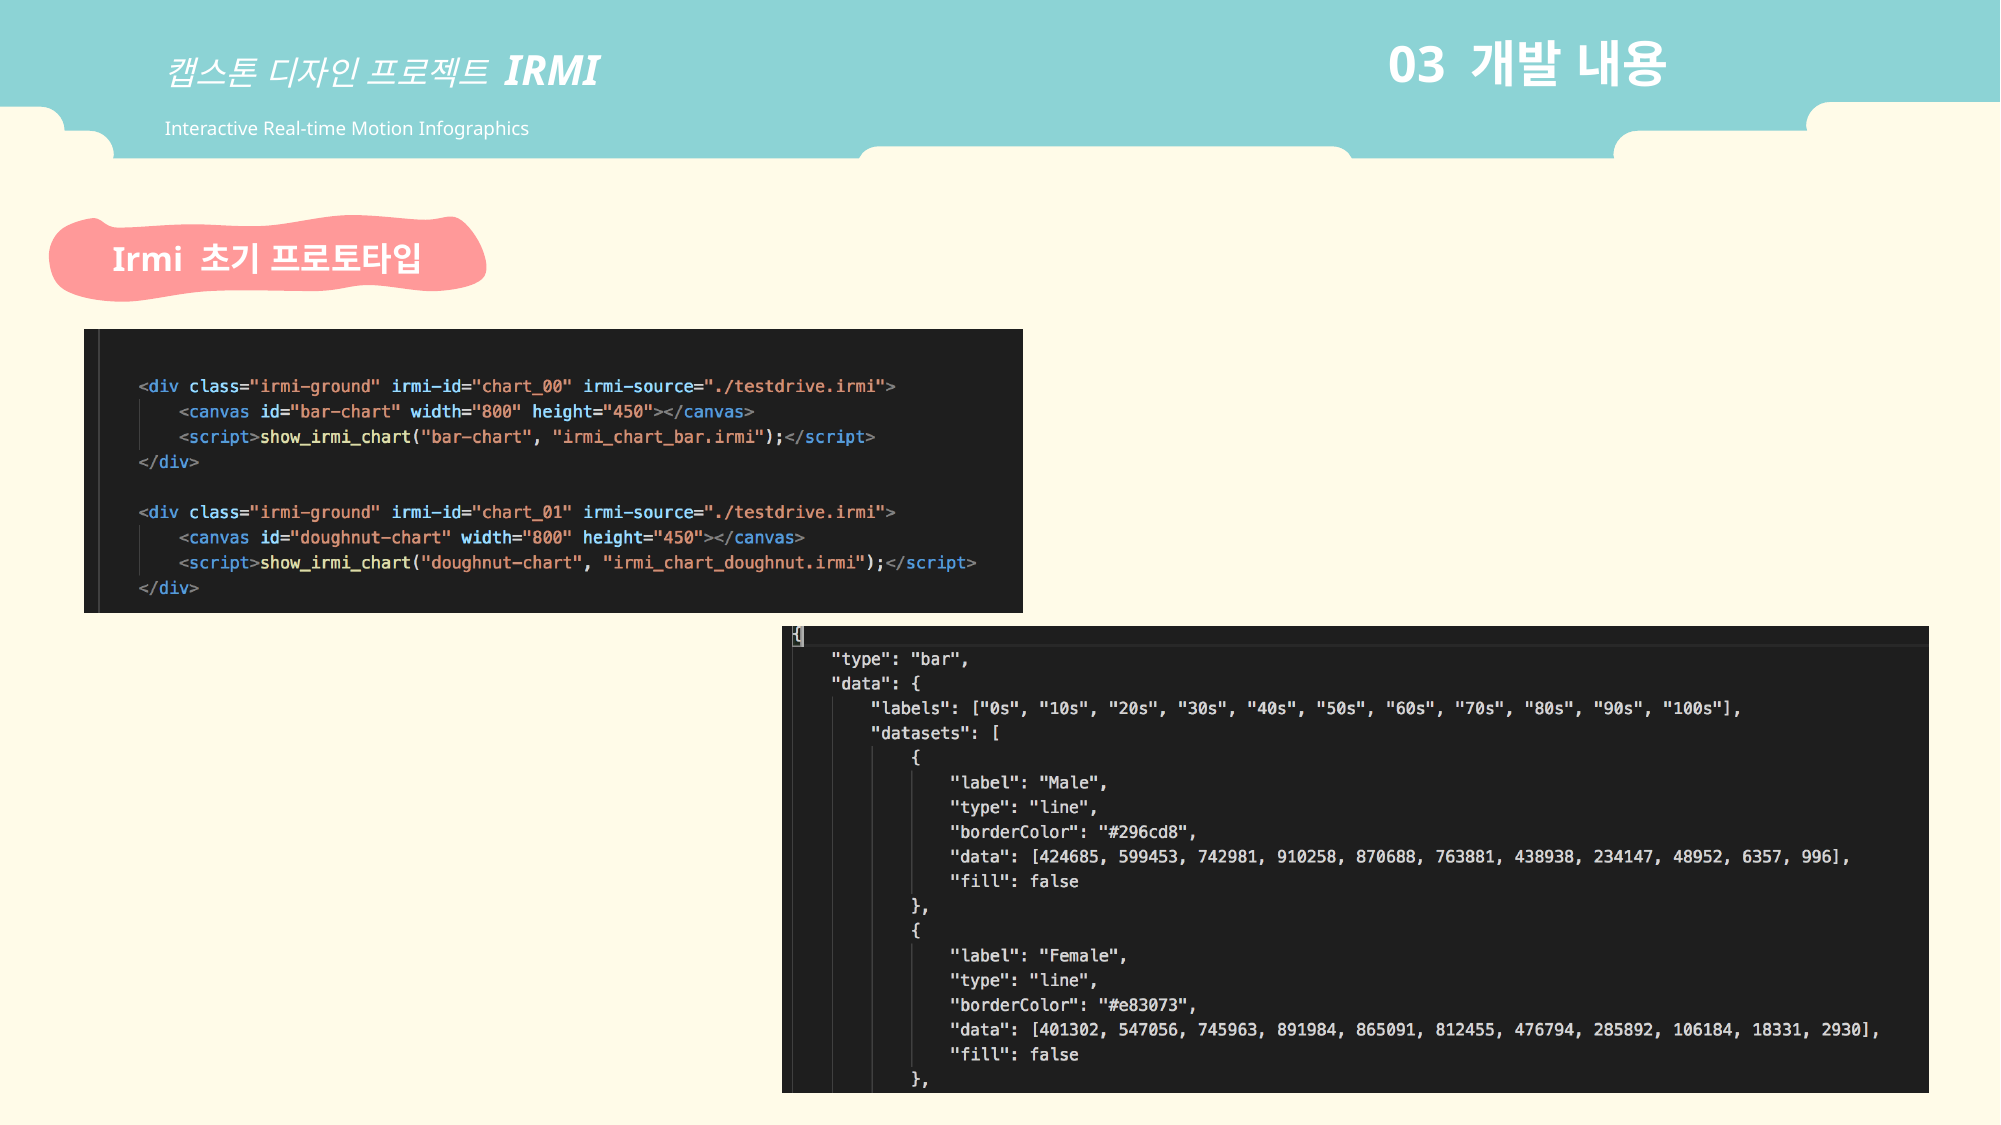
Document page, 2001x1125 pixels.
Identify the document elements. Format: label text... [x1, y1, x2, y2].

text_box Irmi 초기 프로토타입 [47, 214, 488, 303]
text_box 캡스톤 디자인 프로젝트 IRMI Interactive Real-time Motion Infographics [0, 0, 2000, 160]
picture [782, 626, 1929, 1093]
text_box 03 개발 내용 [1373, 25, 1902, 101]
picture [84, 329, 1023, 613]
